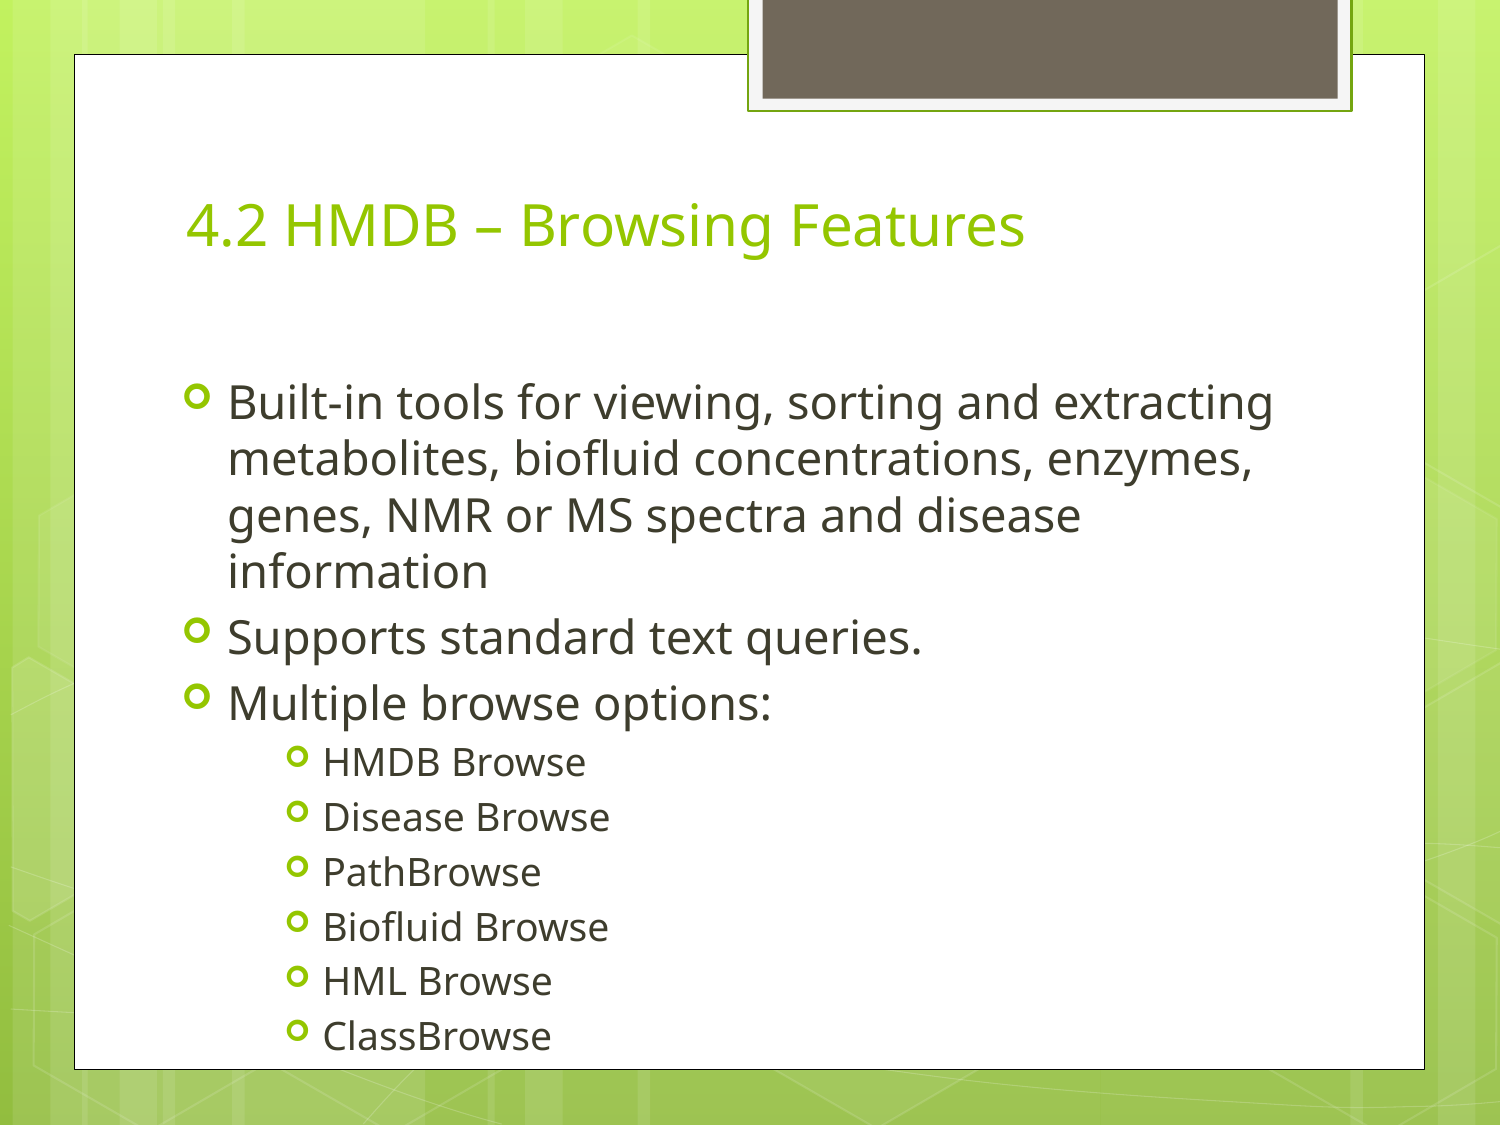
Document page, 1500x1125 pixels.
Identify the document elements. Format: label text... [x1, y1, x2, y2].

title 4.2 HMDB – Browsing Features [171, 78, 1324, 266]
list Built-in tools for viewing, sorting and extracting metabolites, biofluid concentrations, enzymes, genes, NMR or MS spectra and disease information Supports standard text queries. Multiple browse options: HMDB Browse Disease Browse PathBrowse Biofluid Browse HML Browse ClassBrowse [155, 365, 1329, 1071]
